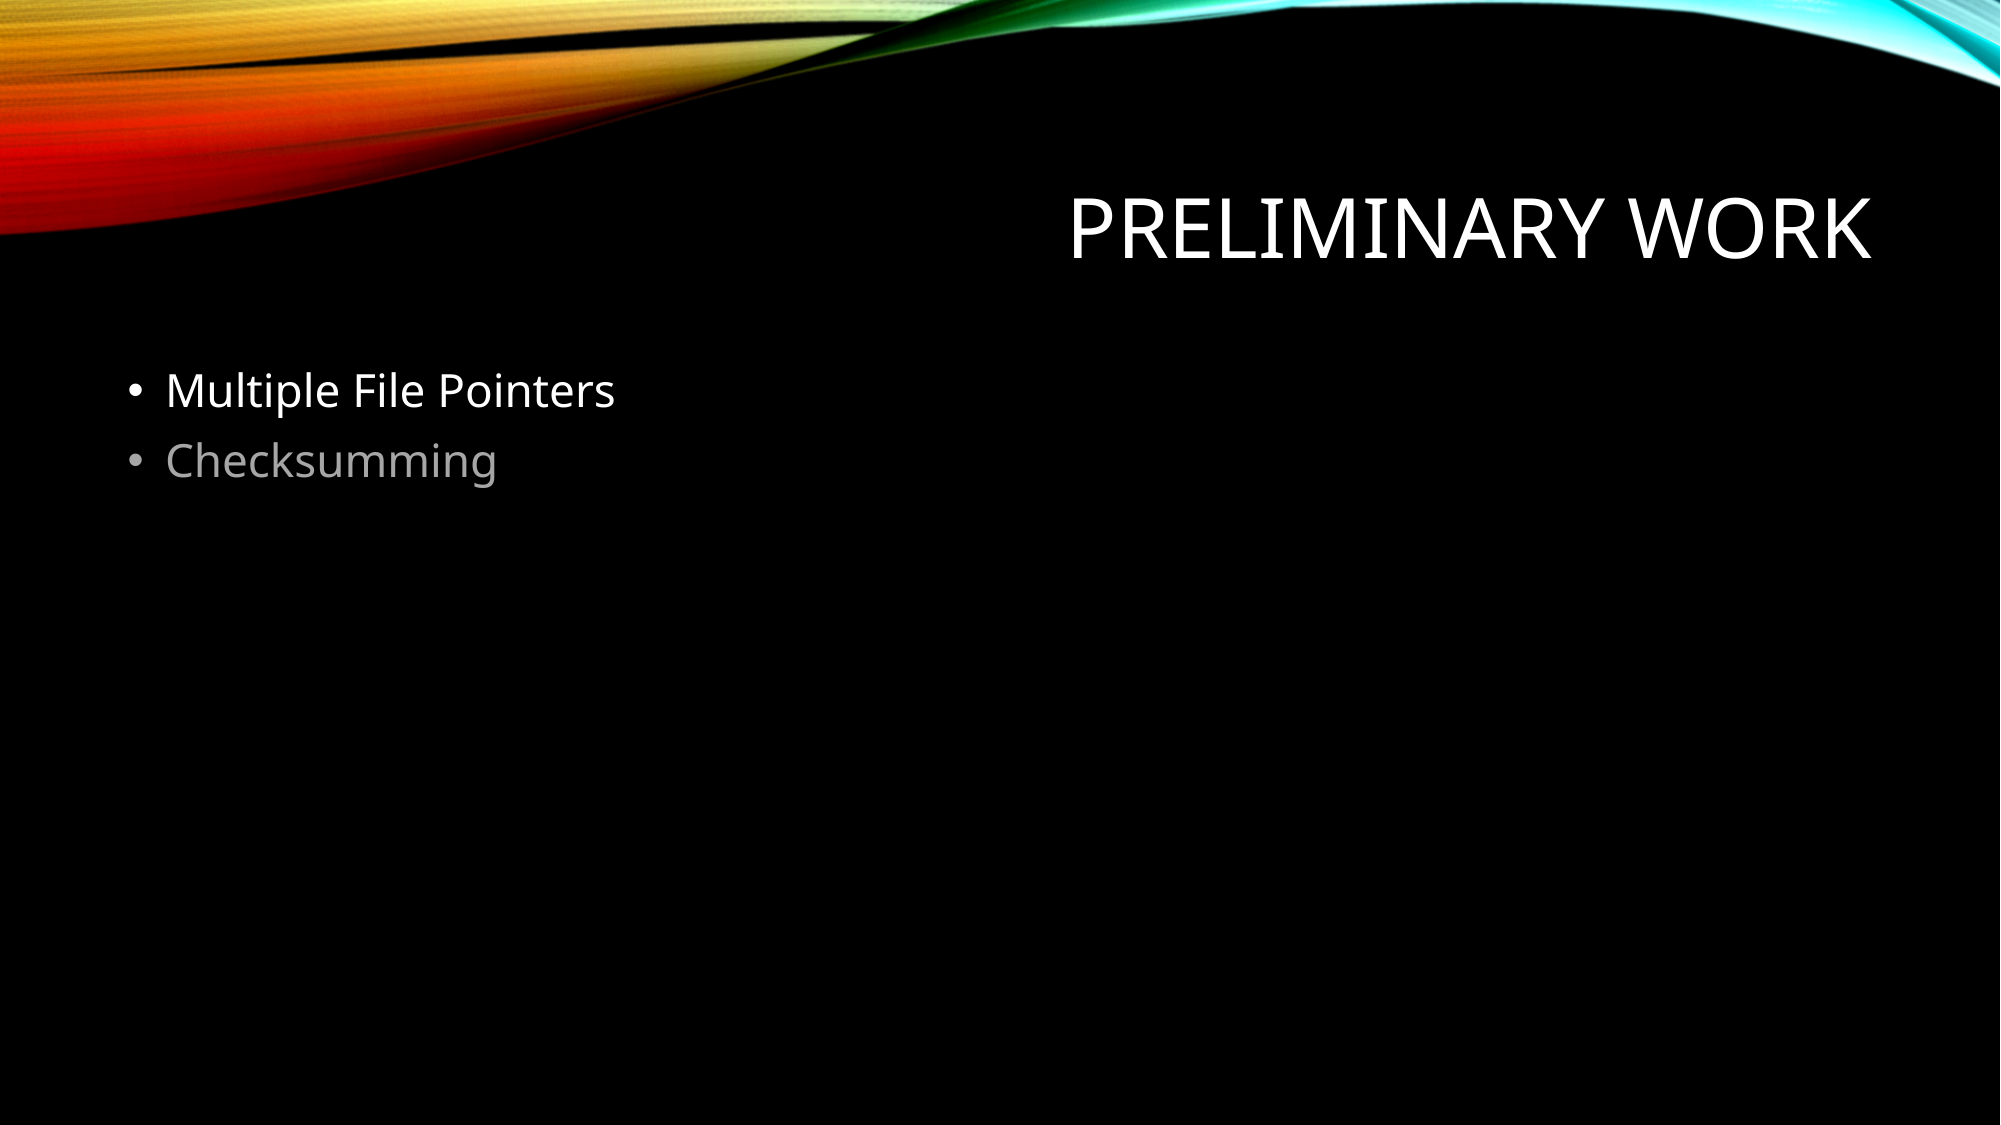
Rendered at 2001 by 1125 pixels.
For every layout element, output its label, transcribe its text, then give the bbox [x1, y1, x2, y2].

list Multiple File Pointers Checksumming [112, 360, 1888, 1021]
title Preliminary Work [474, 125, 1888, 338]
picture [0, 0, 2000, 237]
